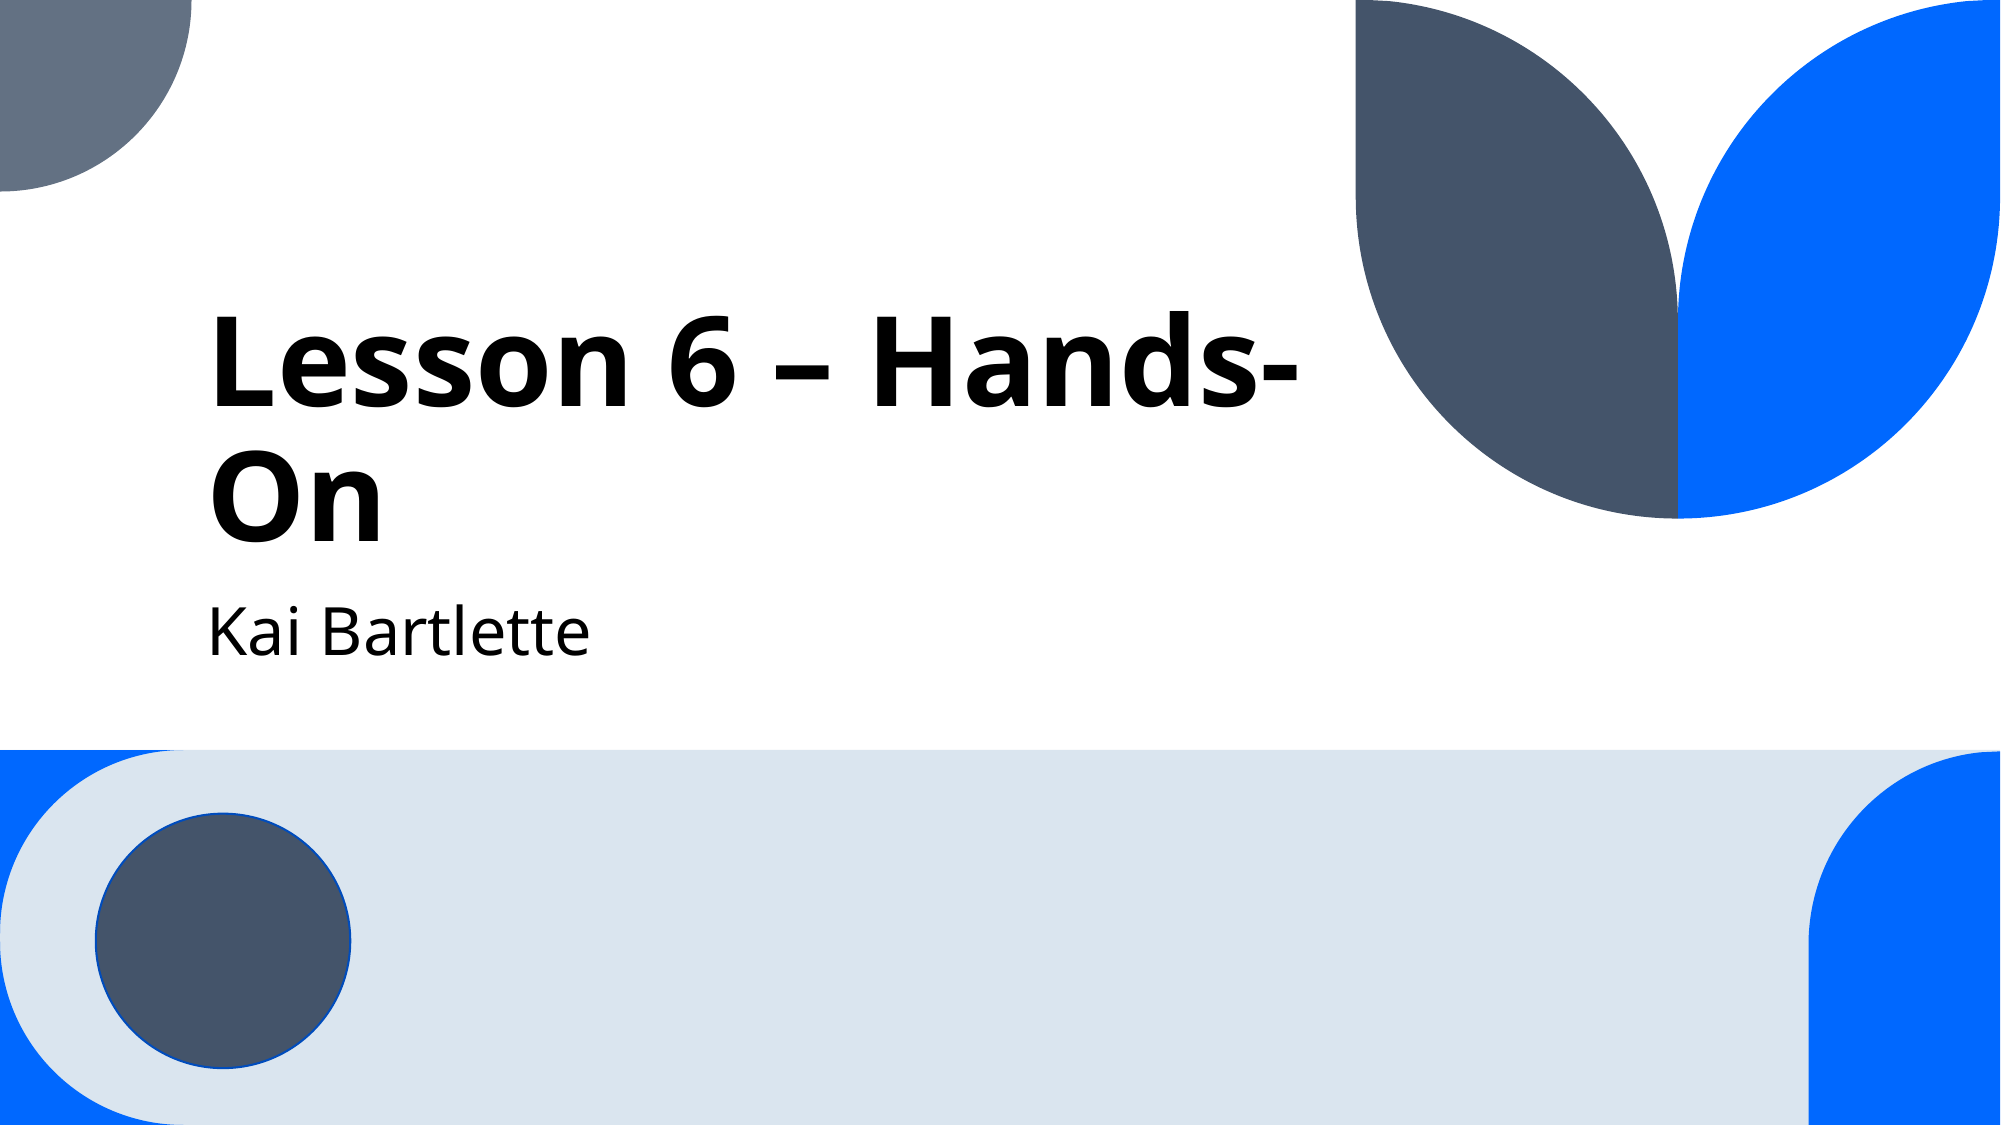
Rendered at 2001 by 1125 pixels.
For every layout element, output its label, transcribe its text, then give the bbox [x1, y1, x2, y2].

subtitle Kai Bartlette [191, 590, 1750, 724]
title Lesson 6 – Hands-On [191, 184, 1356, 576]
